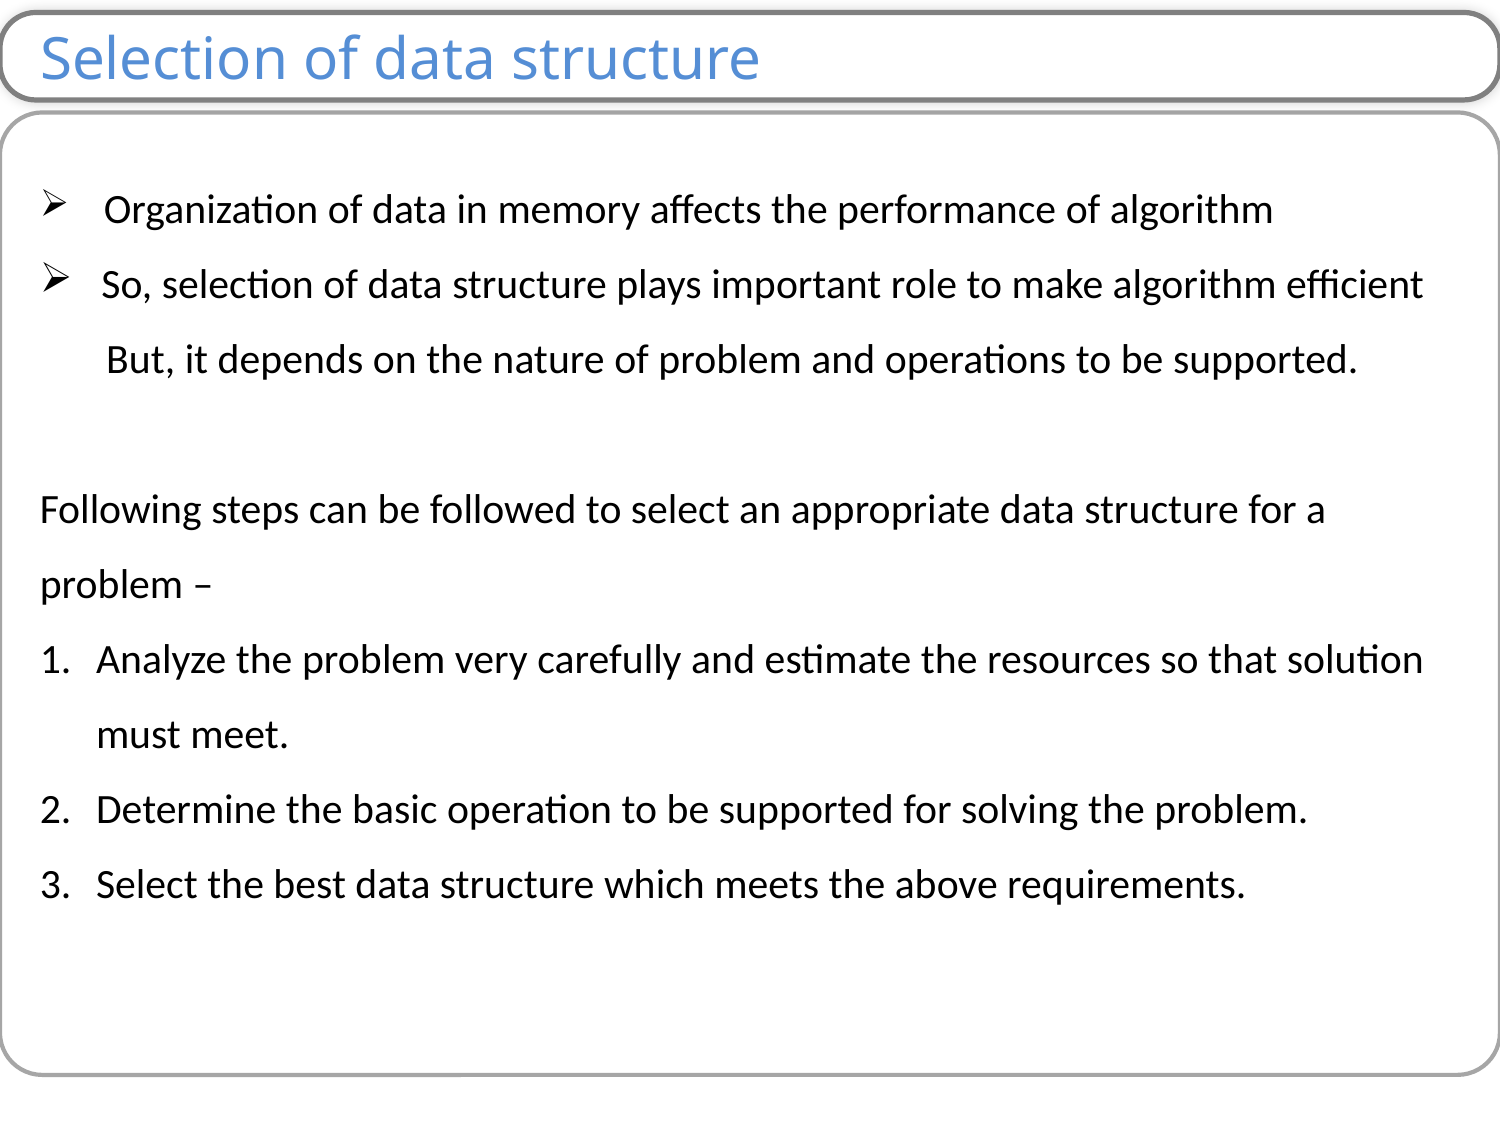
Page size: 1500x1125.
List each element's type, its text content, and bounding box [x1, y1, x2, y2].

text_box Organization of data in memory affects the performance of algorithm So, selection of data structure plays important role to make algorithm efficient But, it depends on the nature of problem and operations to be supported. Following steps can be followed to select an appropriate data structure for a problem – Analyze the problem very carefully and estimate the resources so that solution must meet. Determine the basic operation to be supported for solving the problem. Select the best data structure which meets the above requirements. [24, 149, 1475, 1000]
text_box [0, 111, 1500, 1078]
text_box Selection of data structure [0, 10, 1500, 103]
